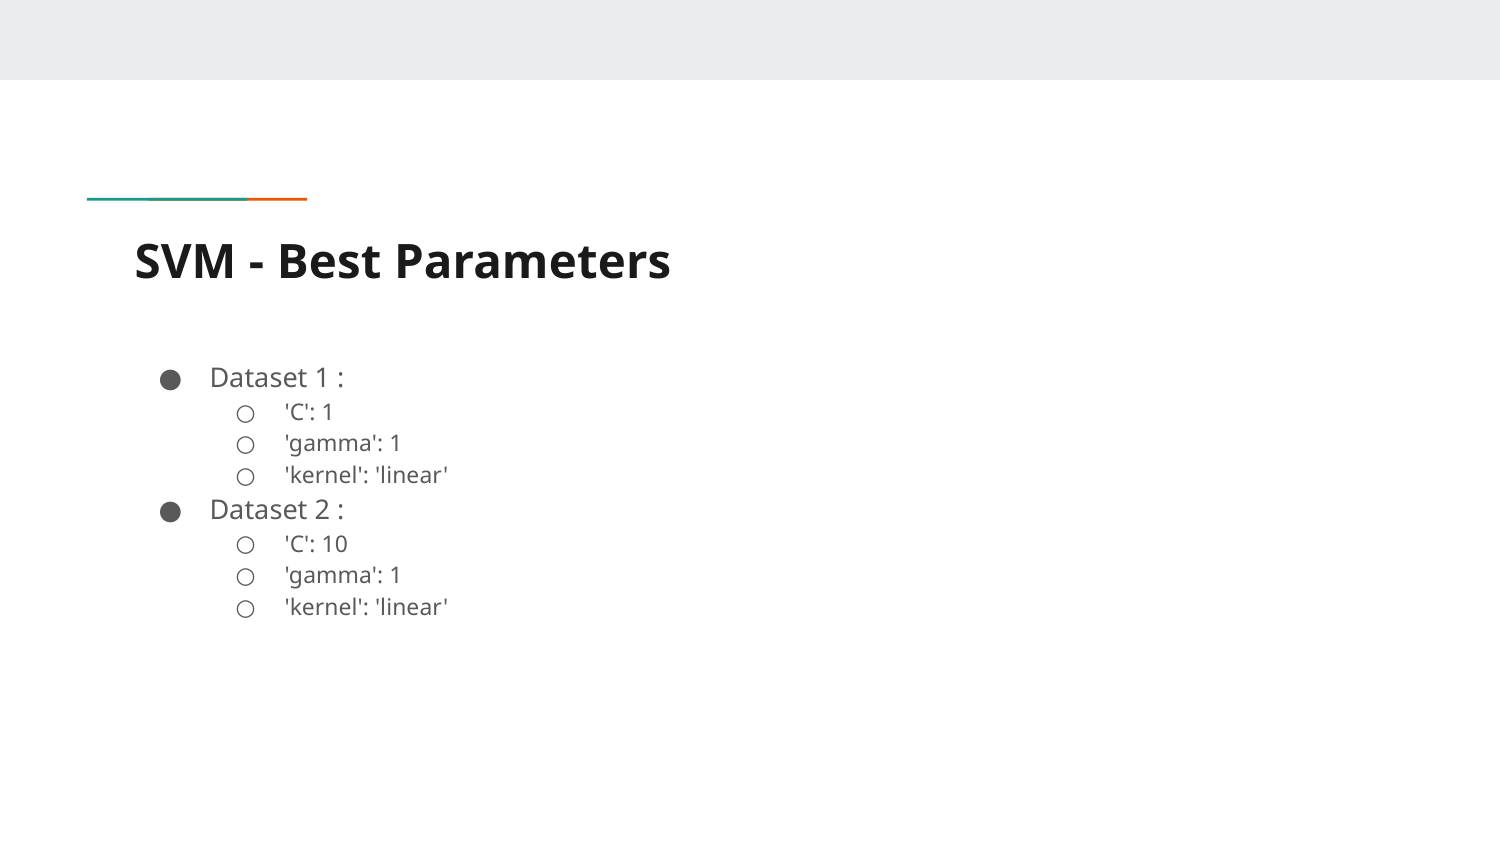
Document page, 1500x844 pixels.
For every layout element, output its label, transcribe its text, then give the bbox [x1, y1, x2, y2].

title SVM - Best Parameters [119, 216, 1381, 305]
list Dataset 1 : 'C': 1 'gamma': 1 'kernel': 'linear' Dataset 2 : 'C': 10 'gamma': 1 'kernel': 'linear' [119, 341, 1381, 712]
